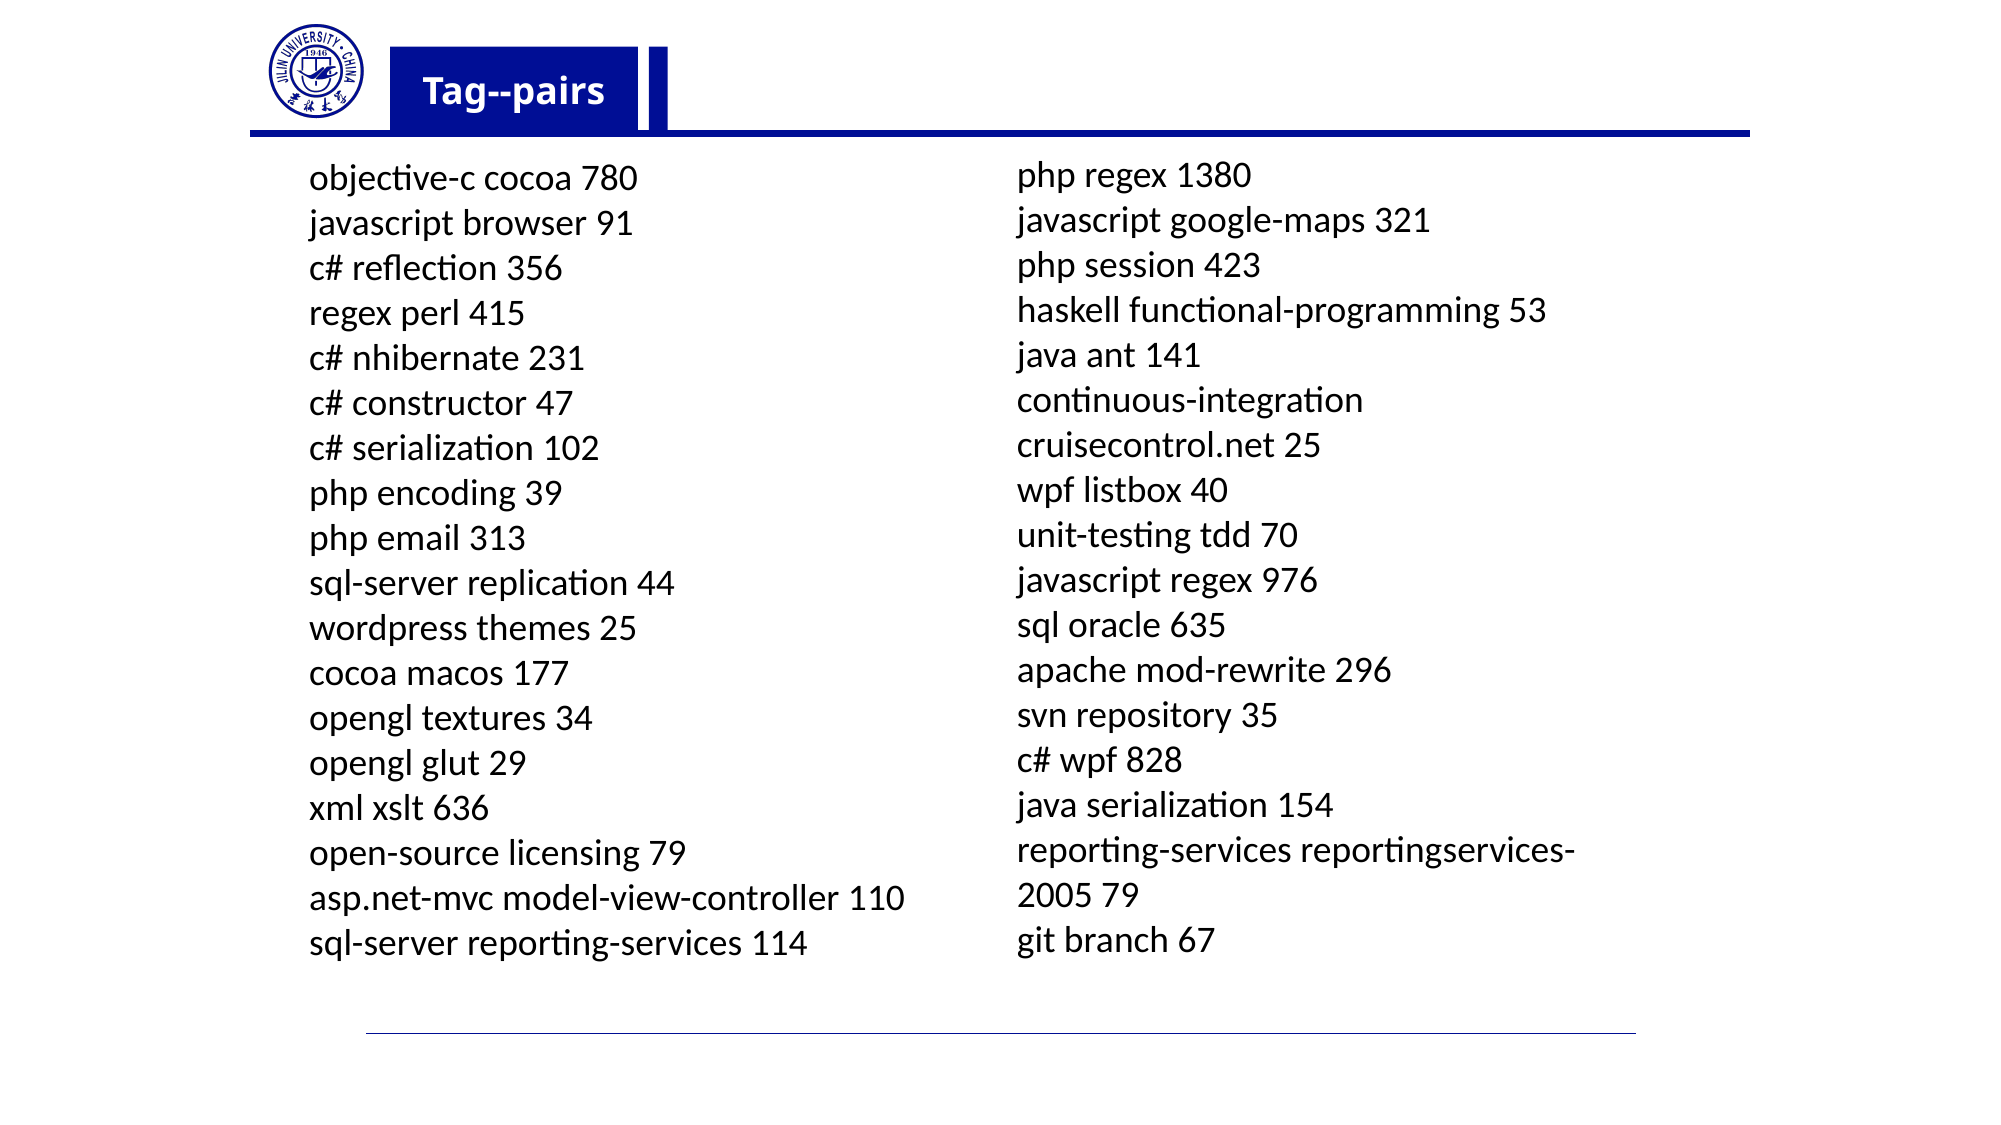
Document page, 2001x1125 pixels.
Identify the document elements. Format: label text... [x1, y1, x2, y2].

text_box objective-c cocoa 780 javascript browser 91 c# reflection 356 regex perl 415 c# nhibernate 231 c# constructor 47 c# serialization 102 php encoding 39 php email 313 sql-server replication 44 wordpress themes 25 cocoa macos 177 opengl textures 34 opengl glut 29 xml xslt 636 open-source licensing 79 asp.net-mvc model-view-controller 110 sql-server reporting-services 114 [294, 145, 982, 971]
text_box php regex 1380 javascript google-maps 321 php session 423 haskell functional-programming 53 java ant 141 continuous-integration cruisecontrol.net 25 wpf listbox 40 unit-testing tdd 70 javascript regex 976 sql oracle 635 apache mod-rewrite 296 svn repository 35 c# wpf 828 java serialization 154 reporting-services reportingservices-2005 79 git branch 67 [1002, 142, 1636, 968]
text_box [390, 46, 668, 133]
picture [266, 21, 367, 122]
